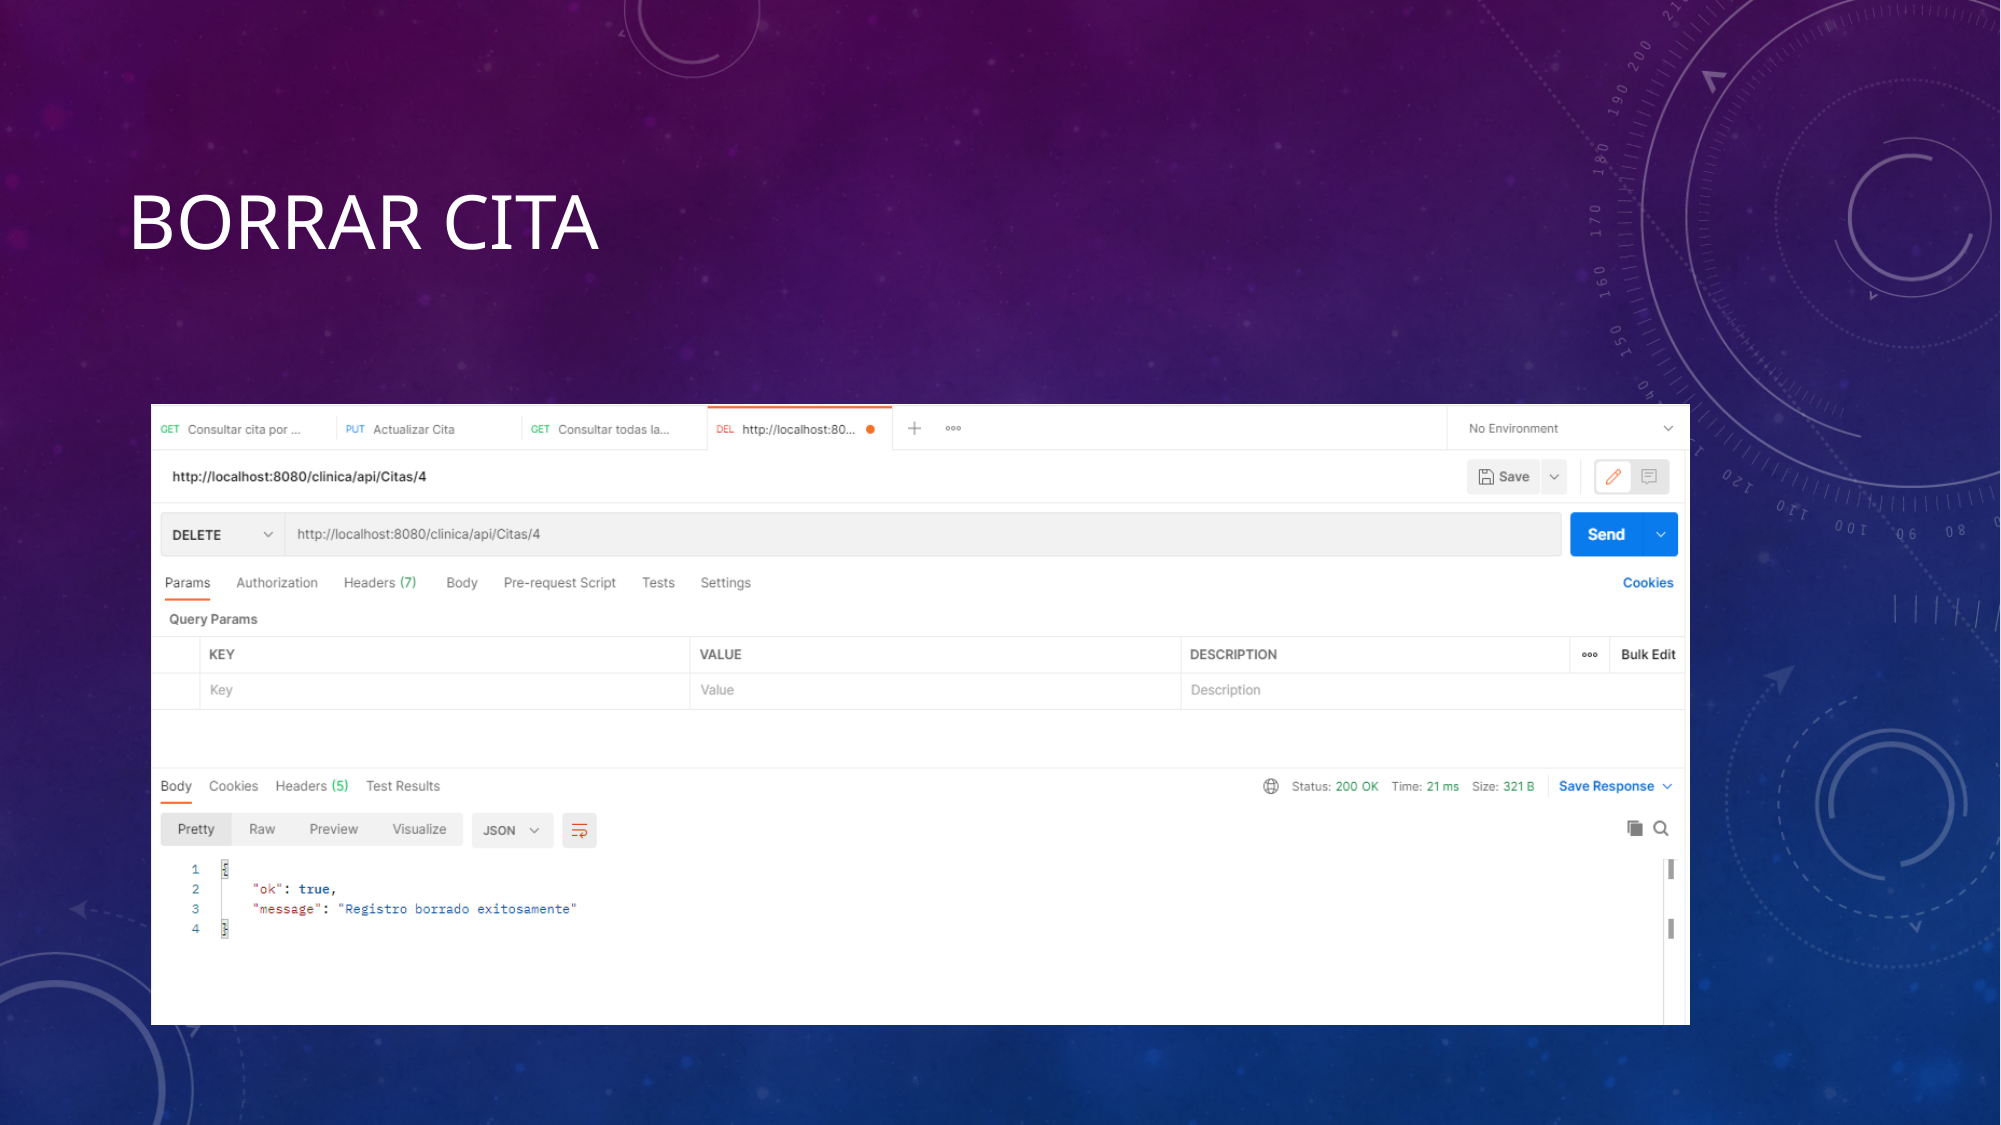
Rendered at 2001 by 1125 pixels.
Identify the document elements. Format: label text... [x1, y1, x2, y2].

picture [0, 0, 2001, 1125]
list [151, 404, 1690, 1026]
title Borrar cita [112, 99, 1775, 339]
